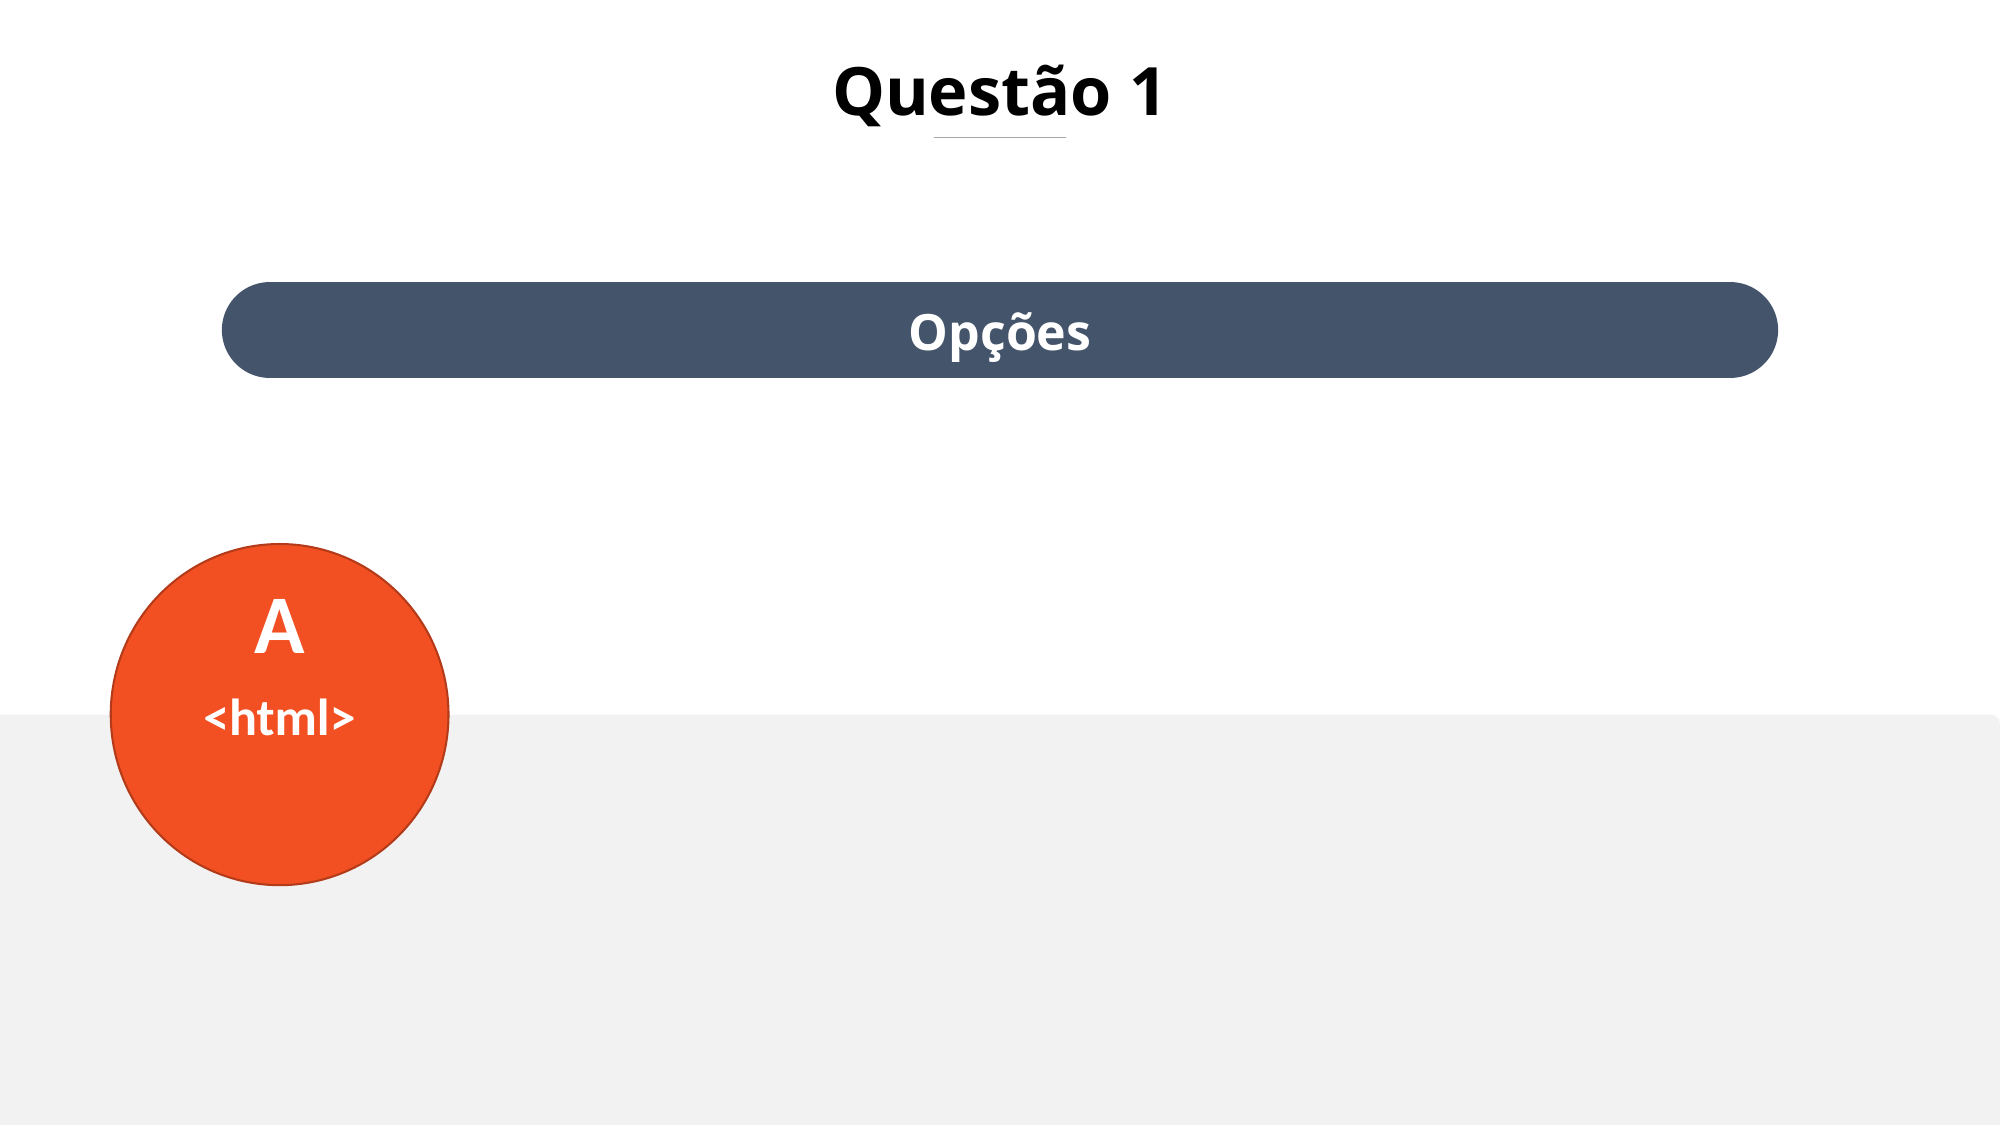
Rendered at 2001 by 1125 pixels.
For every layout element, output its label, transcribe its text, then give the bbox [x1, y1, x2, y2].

text_box Opções [220, 281, 1780, 379]
text_box A [239, 562, 320, 678]
text_box Questão 1 [500, 41, 1500, 137]
text_box [0, 713, 2000, 1125]
text_box <html> [109, 542, 450, 887]
